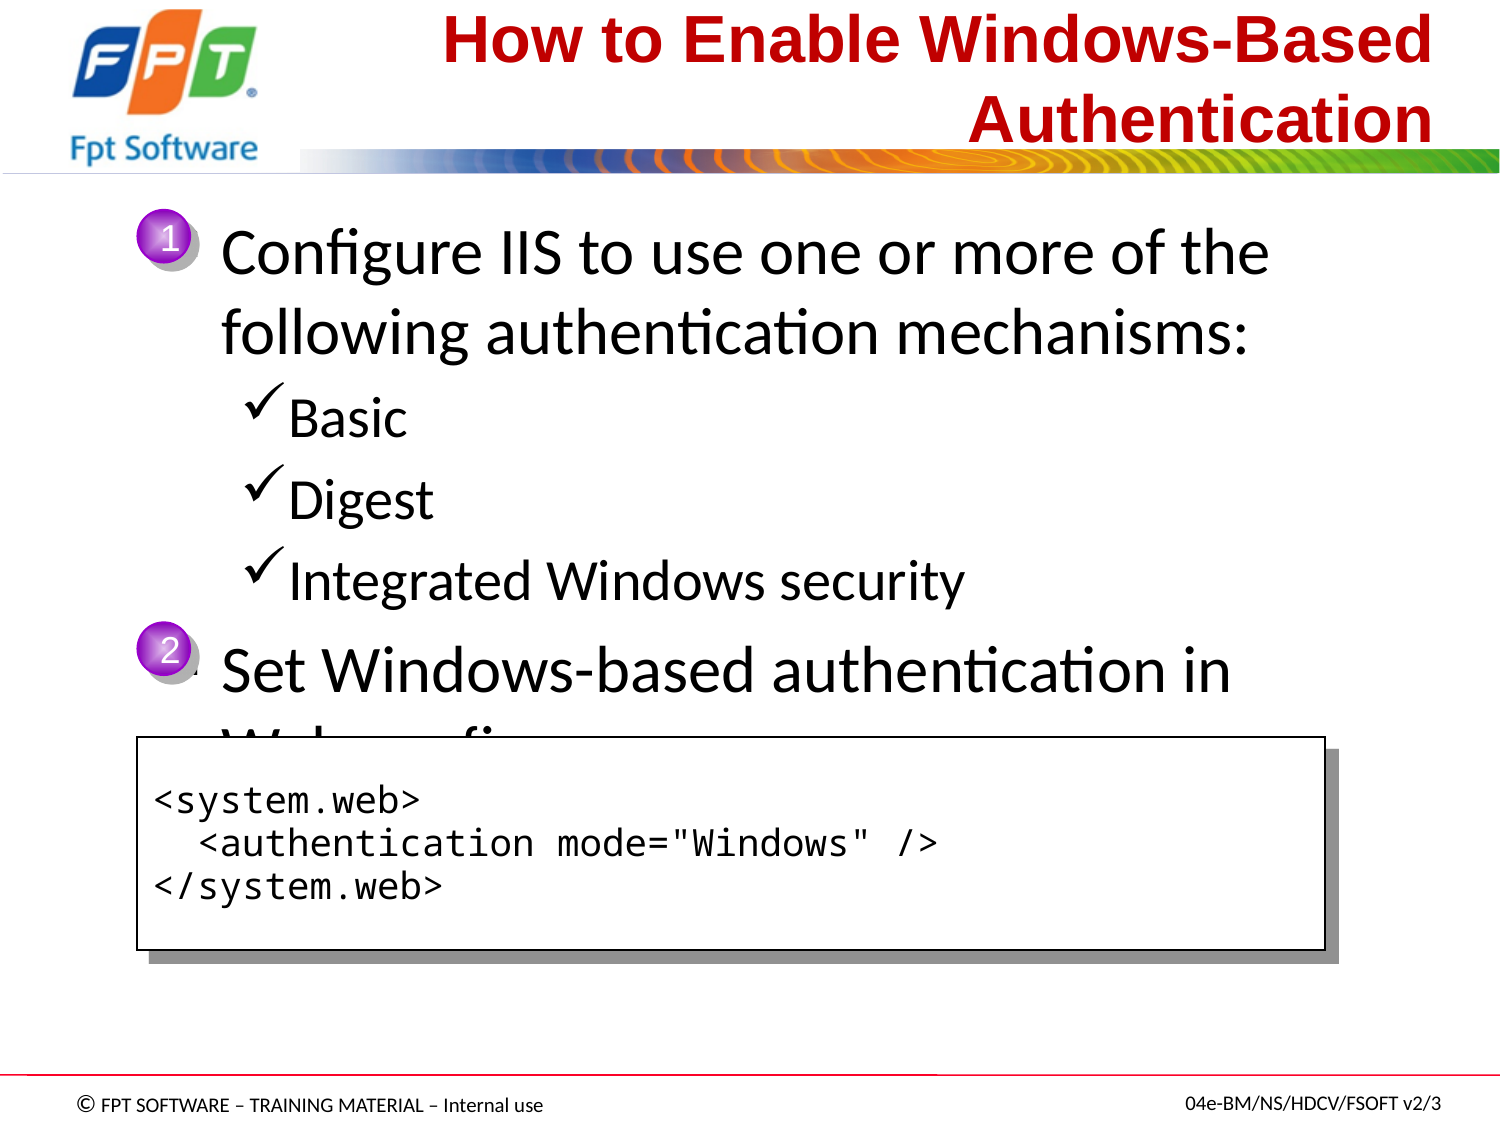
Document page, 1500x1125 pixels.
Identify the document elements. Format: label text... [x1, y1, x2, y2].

text_box <system.web> <authentication mode="Windows" /> </system.web> [137, 737, 1325, 950]
title How to Enable Windows-Based Authentication [105, 25, 1450, 164]
list Configure IIS to use one or more of the following authentication mechanisms: Basic Digest Integrated Windows security Set Windows-based authentication in Web.config [149, 199, 1303, 737]
picture [0, 8, 1500, 300]
text_box 2 [137, 622, 191, 676]
text_box 1 [137, 209, 191, 263]
